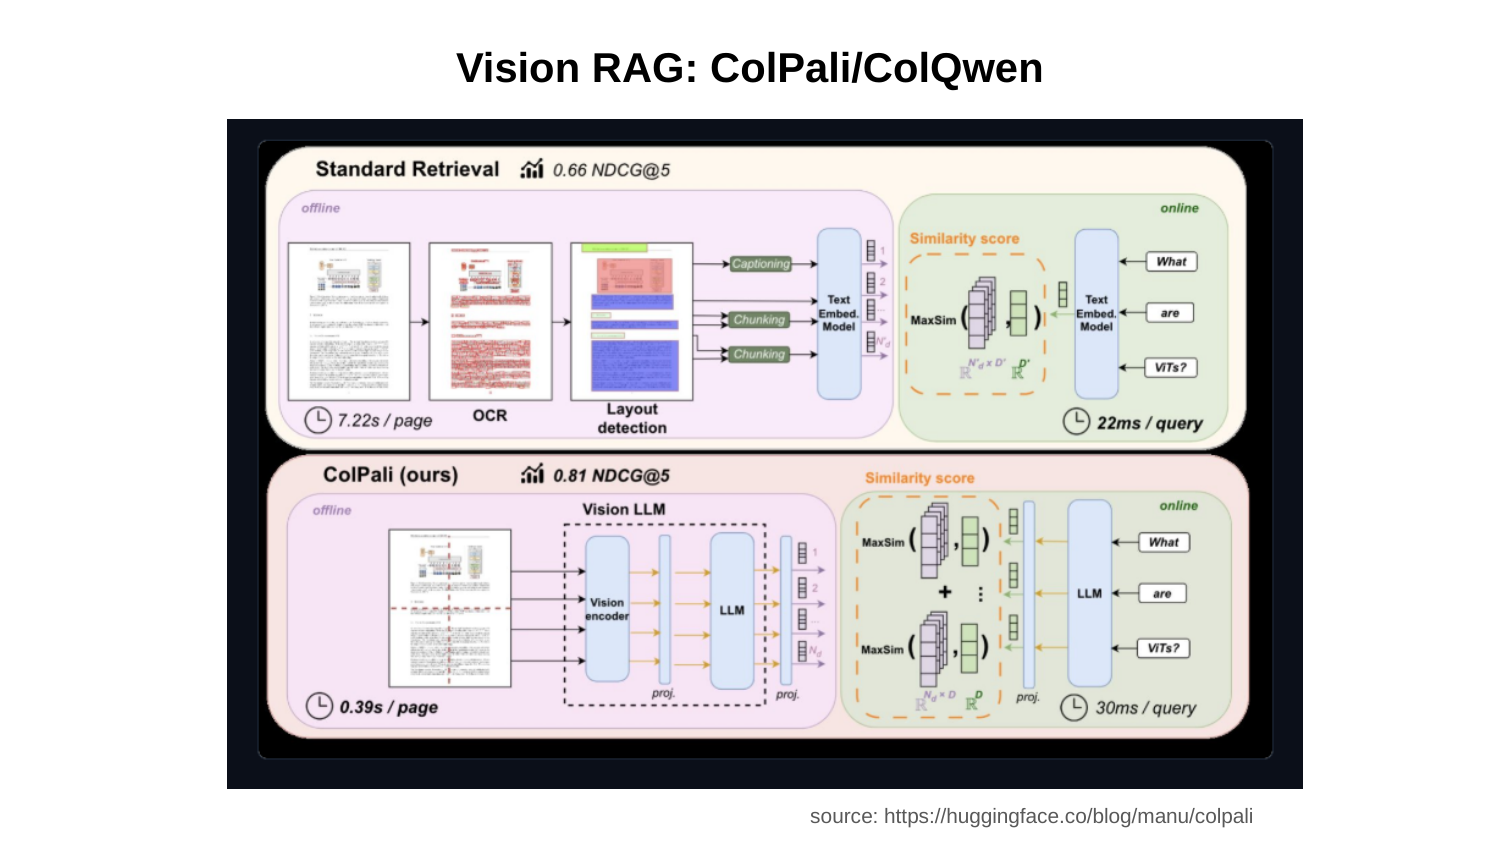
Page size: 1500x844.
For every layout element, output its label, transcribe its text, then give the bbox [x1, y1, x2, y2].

title Vision RAG: ColPali/ColQwen [51, 25, 1449, 120]
picture [227, 118, 1304, 789]
text_box source: https://huggingface.co/blog/manu/colpali [795, 788, 1500, 844]
